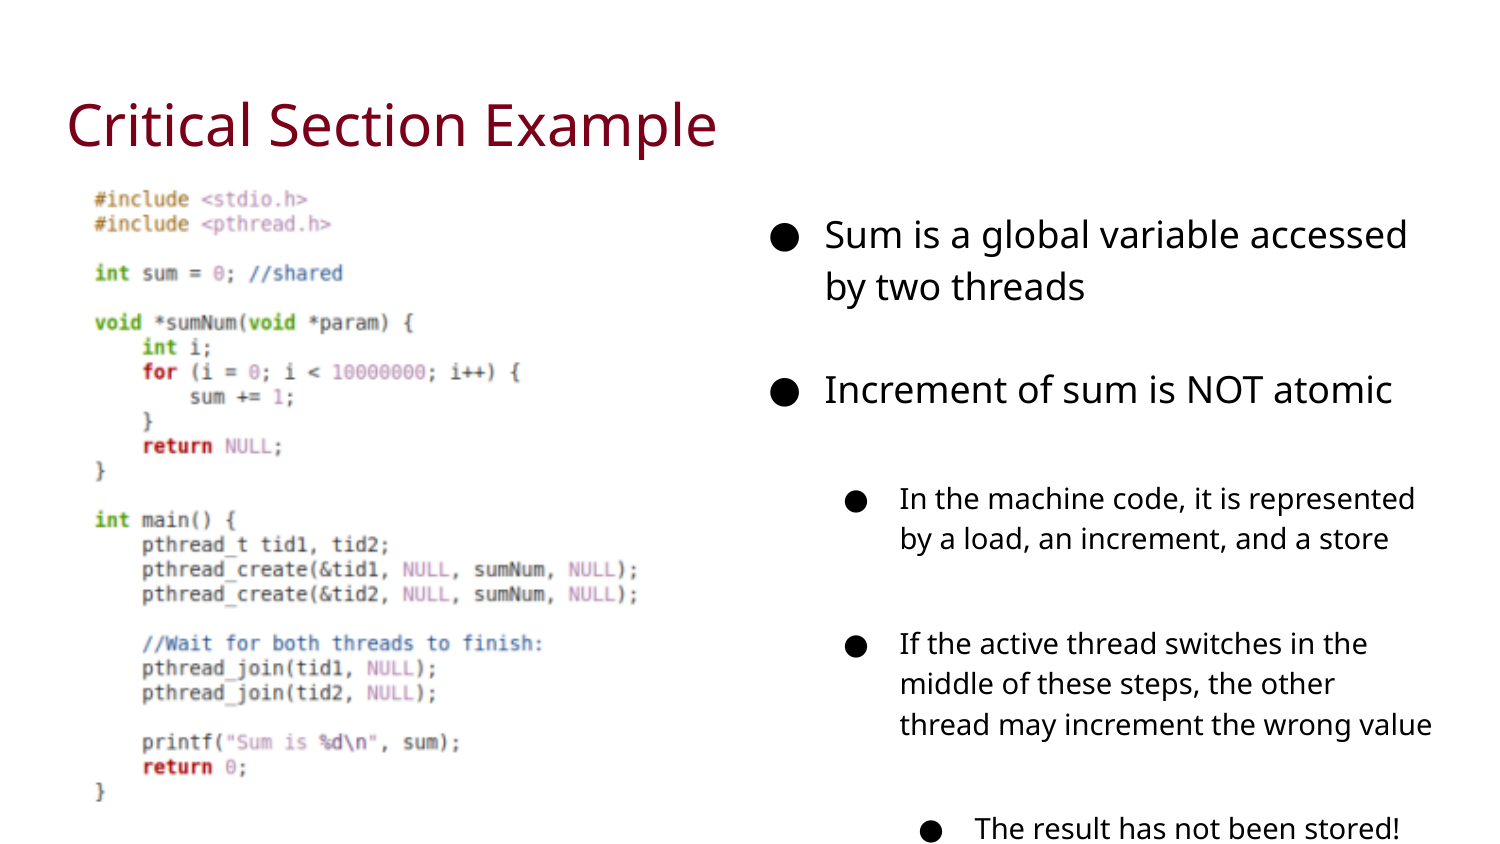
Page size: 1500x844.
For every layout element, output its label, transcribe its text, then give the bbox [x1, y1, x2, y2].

title Critical Section Example [51, 72, 1449, 167]
picture [50, 166, 735, 838]
list Sum is a global variable accessed by two threads Increment of sum is NOT atomic In the machine code, it is represented by a load, an increment, and a store If the active thread switches in the middle of these steps, the other thread may increment the wrong value The result has not been stored! [739, 189, 1449, 750]
